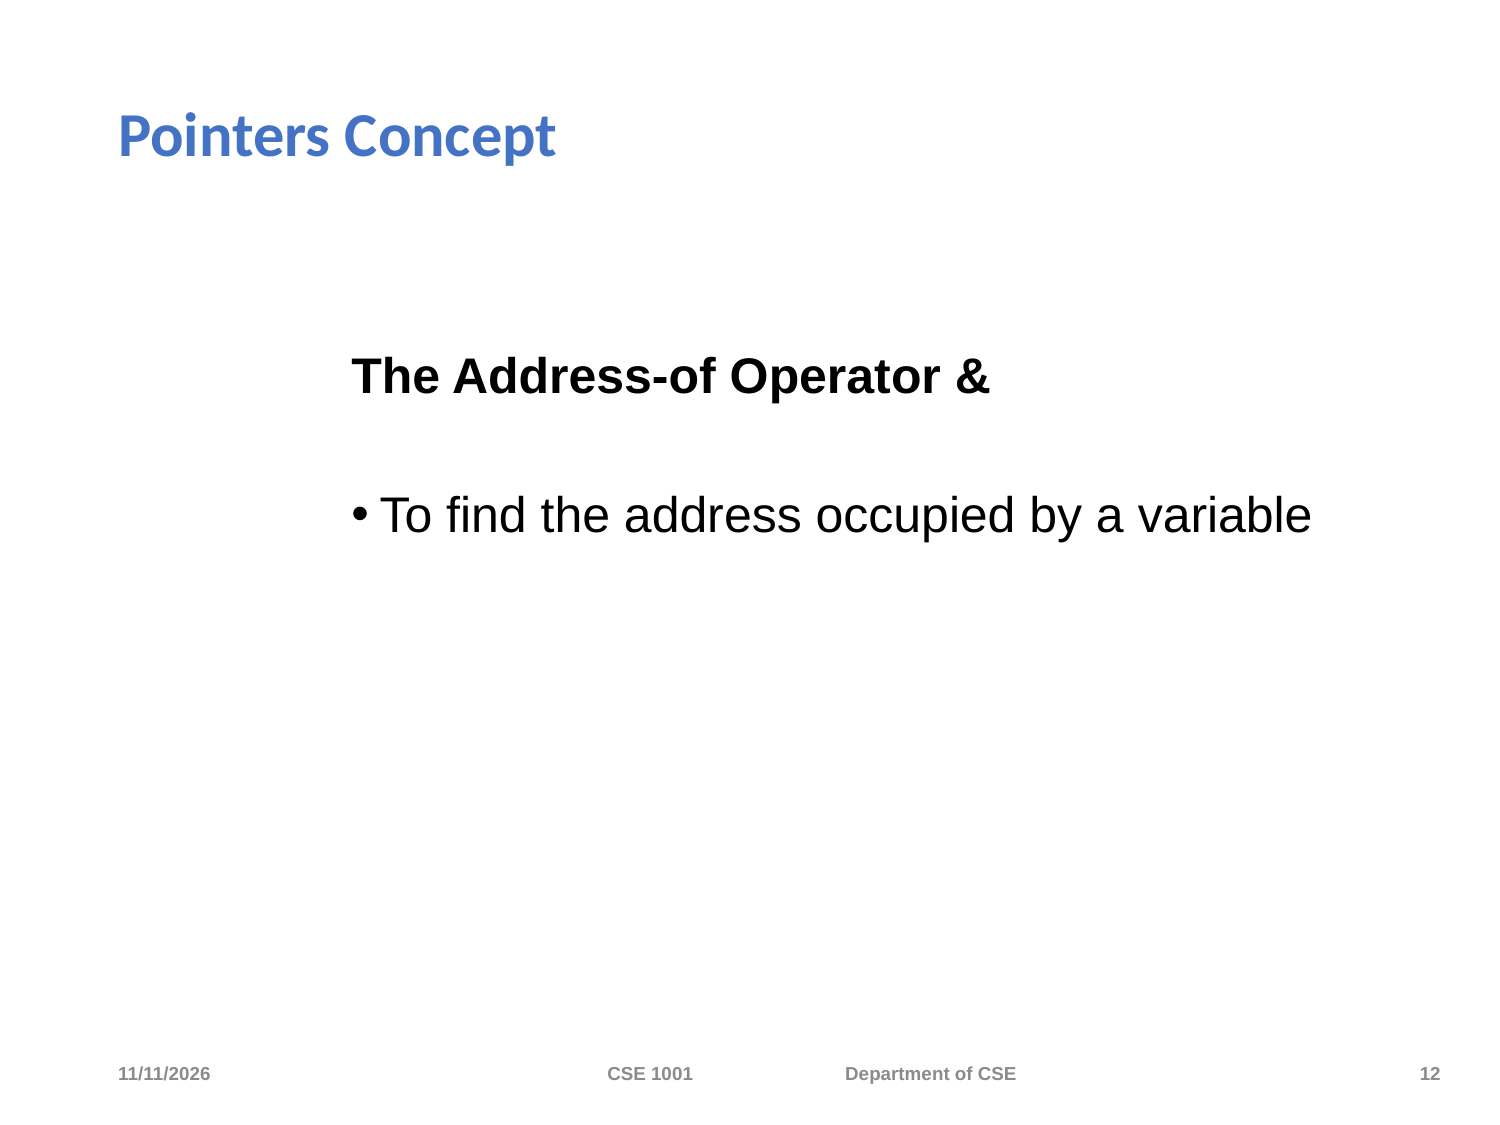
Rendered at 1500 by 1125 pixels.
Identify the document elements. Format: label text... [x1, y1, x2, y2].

title Pointers Concept [103, 84, 1456, 188]
slide_number 12 [1396, 1042, 1456, 1103]
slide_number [103, 1042, 246, 1103]
list The Address-of Operator & To find the address occupied by a variable [336, 267, 1400, 873]
footer CSE 1001 Department of CSE [272, 1042, 1352, 1103]
